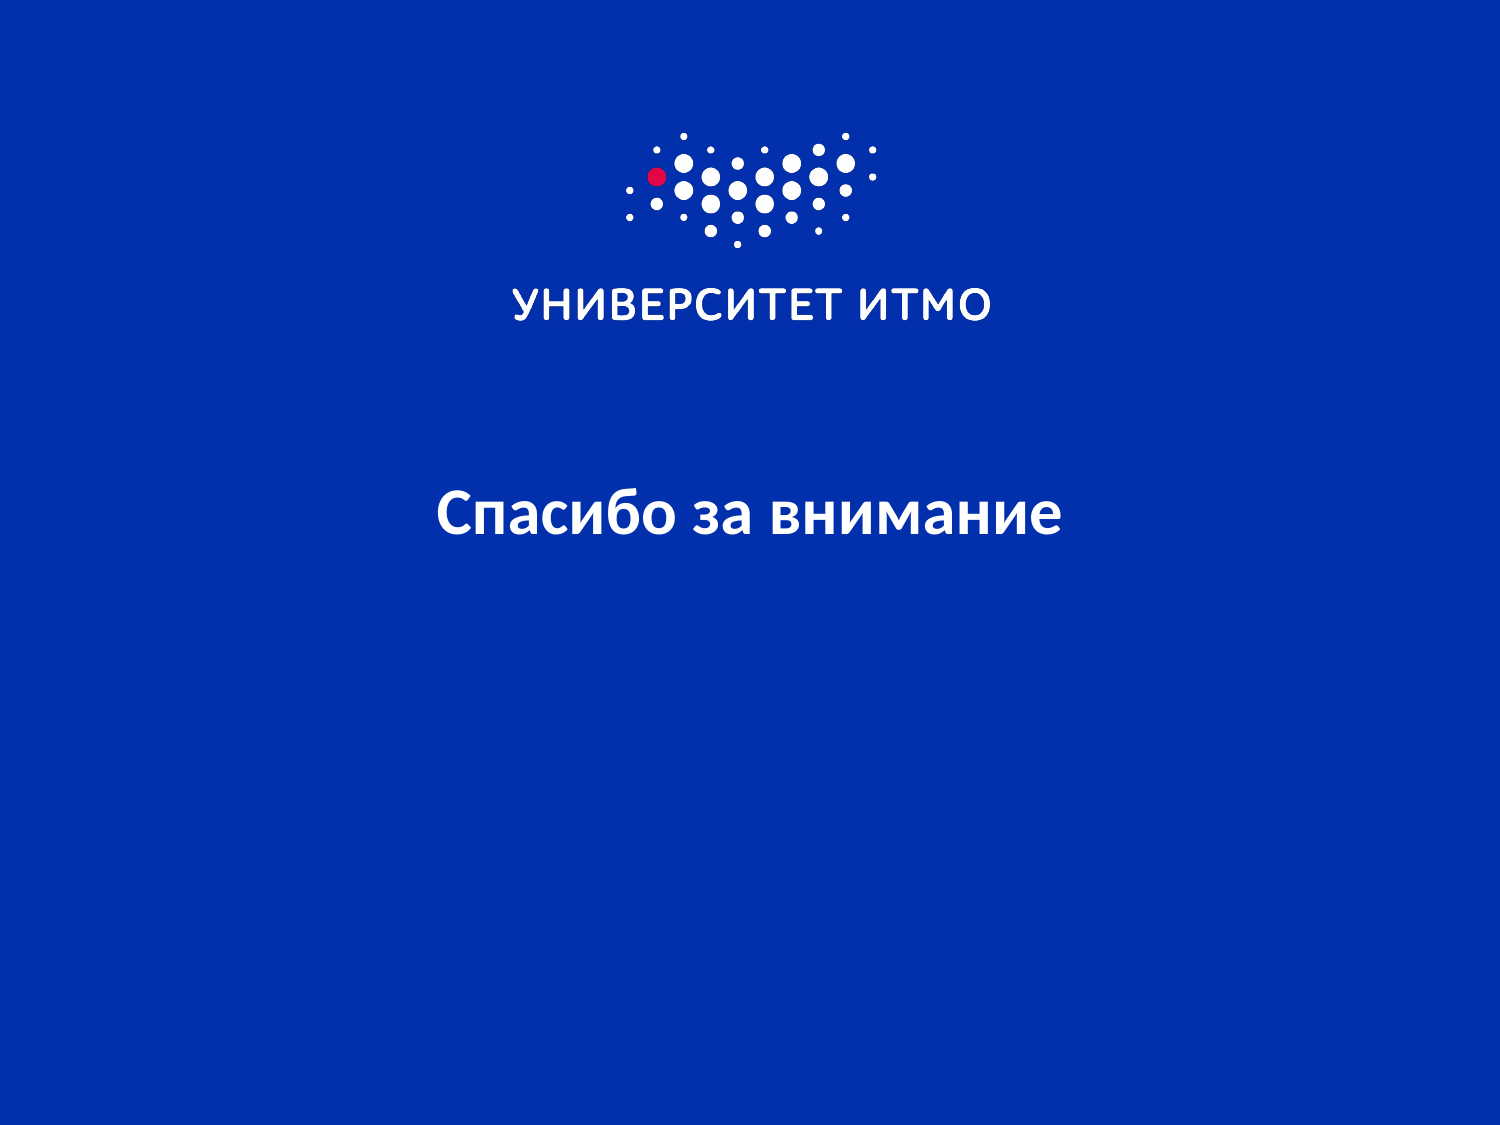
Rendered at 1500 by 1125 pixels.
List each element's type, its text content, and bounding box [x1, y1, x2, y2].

picture [506, 125, 994, 328]
title Спасибо за внимание [74, 439, 1426, 576]
